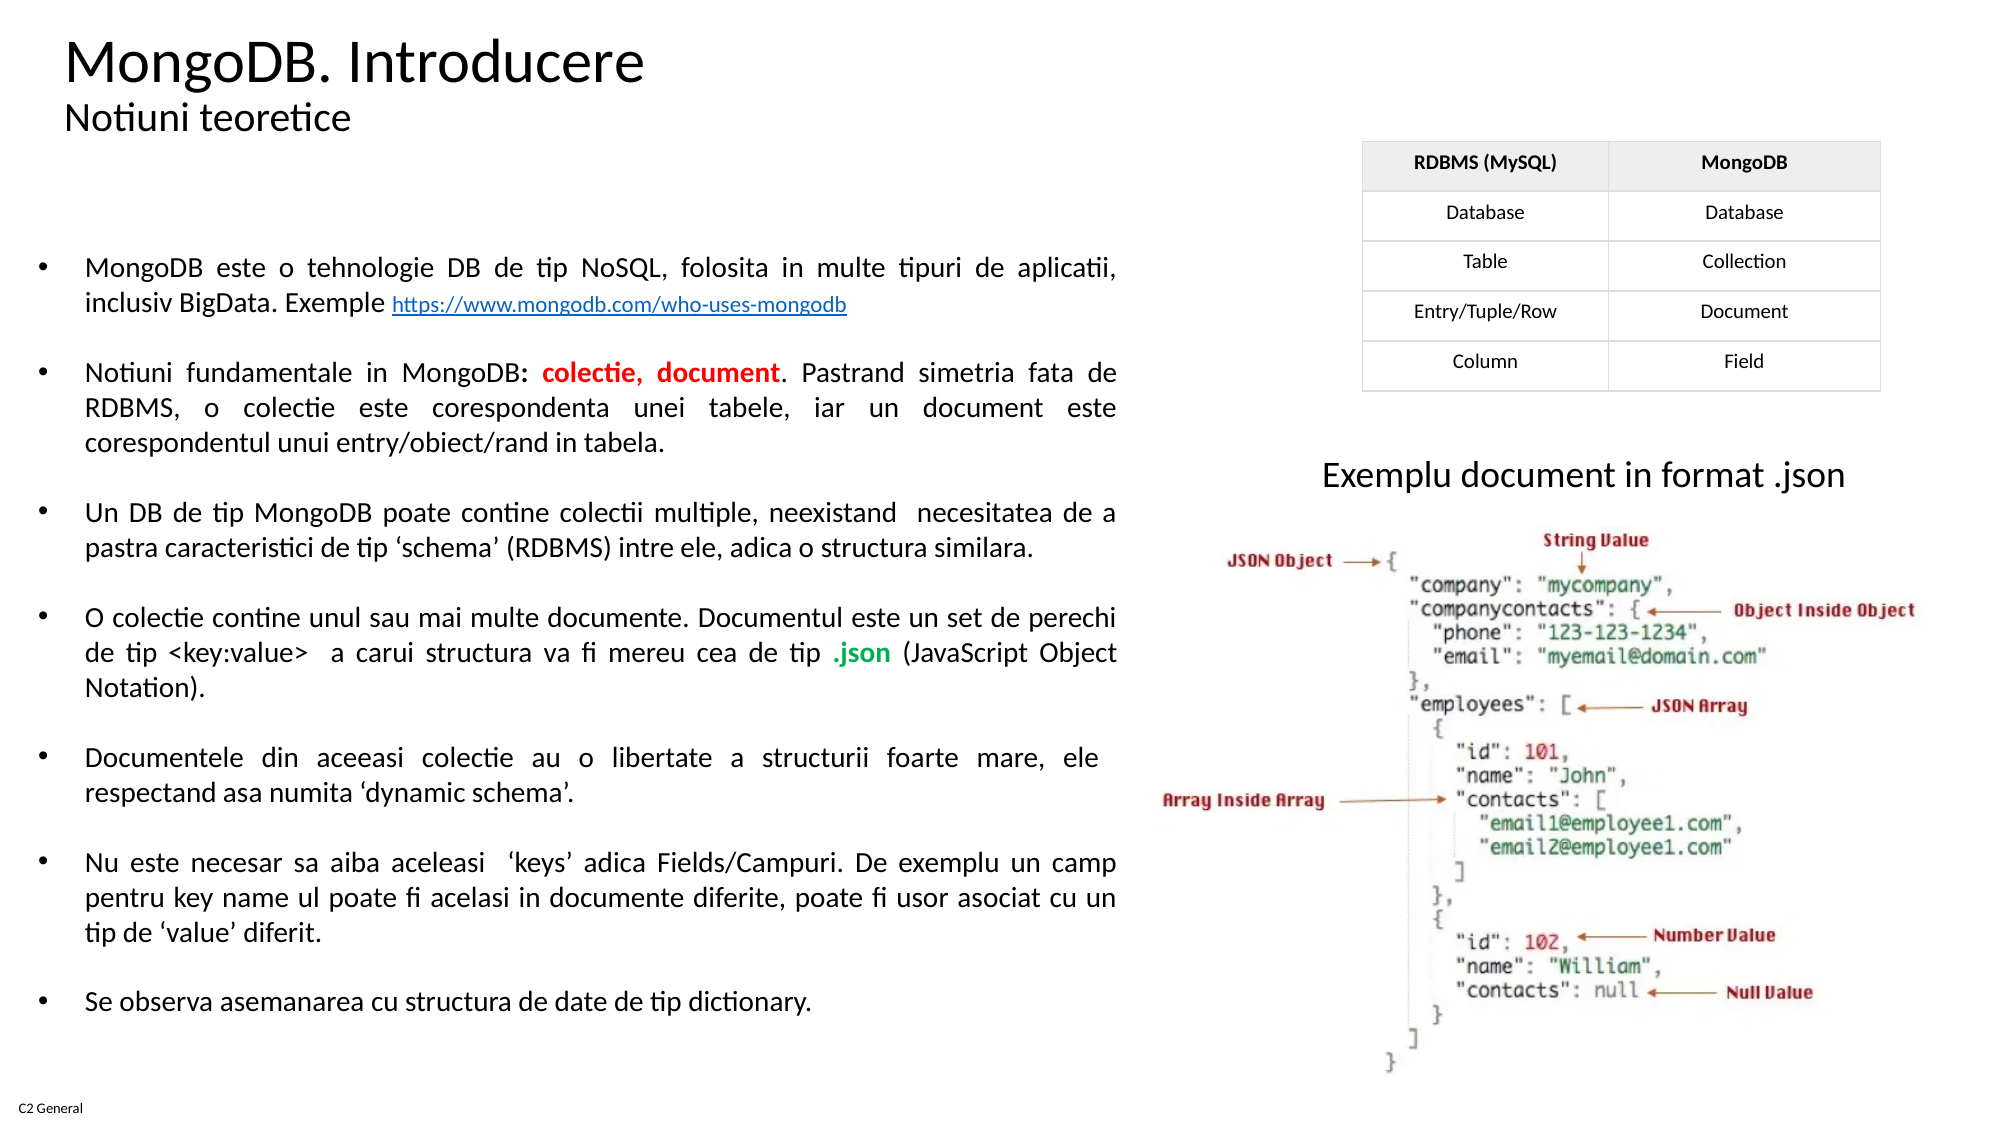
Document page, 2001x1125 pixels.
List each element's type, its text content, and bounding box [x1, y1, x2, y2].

table_header RDBMS (MySQL) [1363, 142, 1608, 190]
title MongoDB. Introducere Notiuni teoretice [49, 43, 1775, 126]
table_cell Database [1609, 192, 1880, 240]
table_cell Field [1609, 342, 1880, 390]
table_cell Entry/Tuple/Row [1363, 292, 1608, 340]
table_cell Collection [1609, 242, 1880, 290]
text_box Exemplu document in format .json [1307, 442, 2000, 503]
picture [1147, 521, 1943, 1089]
table_cell Database [1363, 192, 1608, 240]
text_box MongoDB este o tehnologie DB de tip NoSQL, folosita in multe tipuri de aplicatii, inclusiv BigData. Exemple https://www.mongodb.com/who-uses-mongodb Notiuni fundamentale in MongoDB: colectie, document. Pastrand simetria fata de RDBMS, o colectie este corespondenta unei tabele, iar un document este corespondentul unui entry/obiect/rand in tabela. Un DB de tip MongoDB poate contine colectii multiple, neexistand necesitatea de a pastra caracteristici de tip ‘schema’ (RDBMS) intre ele, adica o structura similara. O colectie contine unul sau mai multe documente. Documentul este un set de perechi de tip <key:value> a carui structura va fi mereu cea de tip .json (JavaScript Object Notation). Documentele din aceeasi colectie au o libertate a structurii foarte mare, ele respectand asa numita ‘dynamic schema’. Nu este necesar sa aiba aceleasi ‘keys’ adica Fields/Campuri. De exemplu un camp pentru key name ul poate fi acelasi in documente diferite, poate fi usor asociat cu un tip de ‘value’ diferit. Se observa asemanarea cu structura de date de tip dictionary. [23, 241, 1133, 1125]
table_header MongoDB [1609, 142, 1880, 190]
table_cell Table [1363, 242, 1608, 290]
table_cell Column [1363, 342, 1608, 390]
table_cell Document [1609, 292, 1880, 340]
